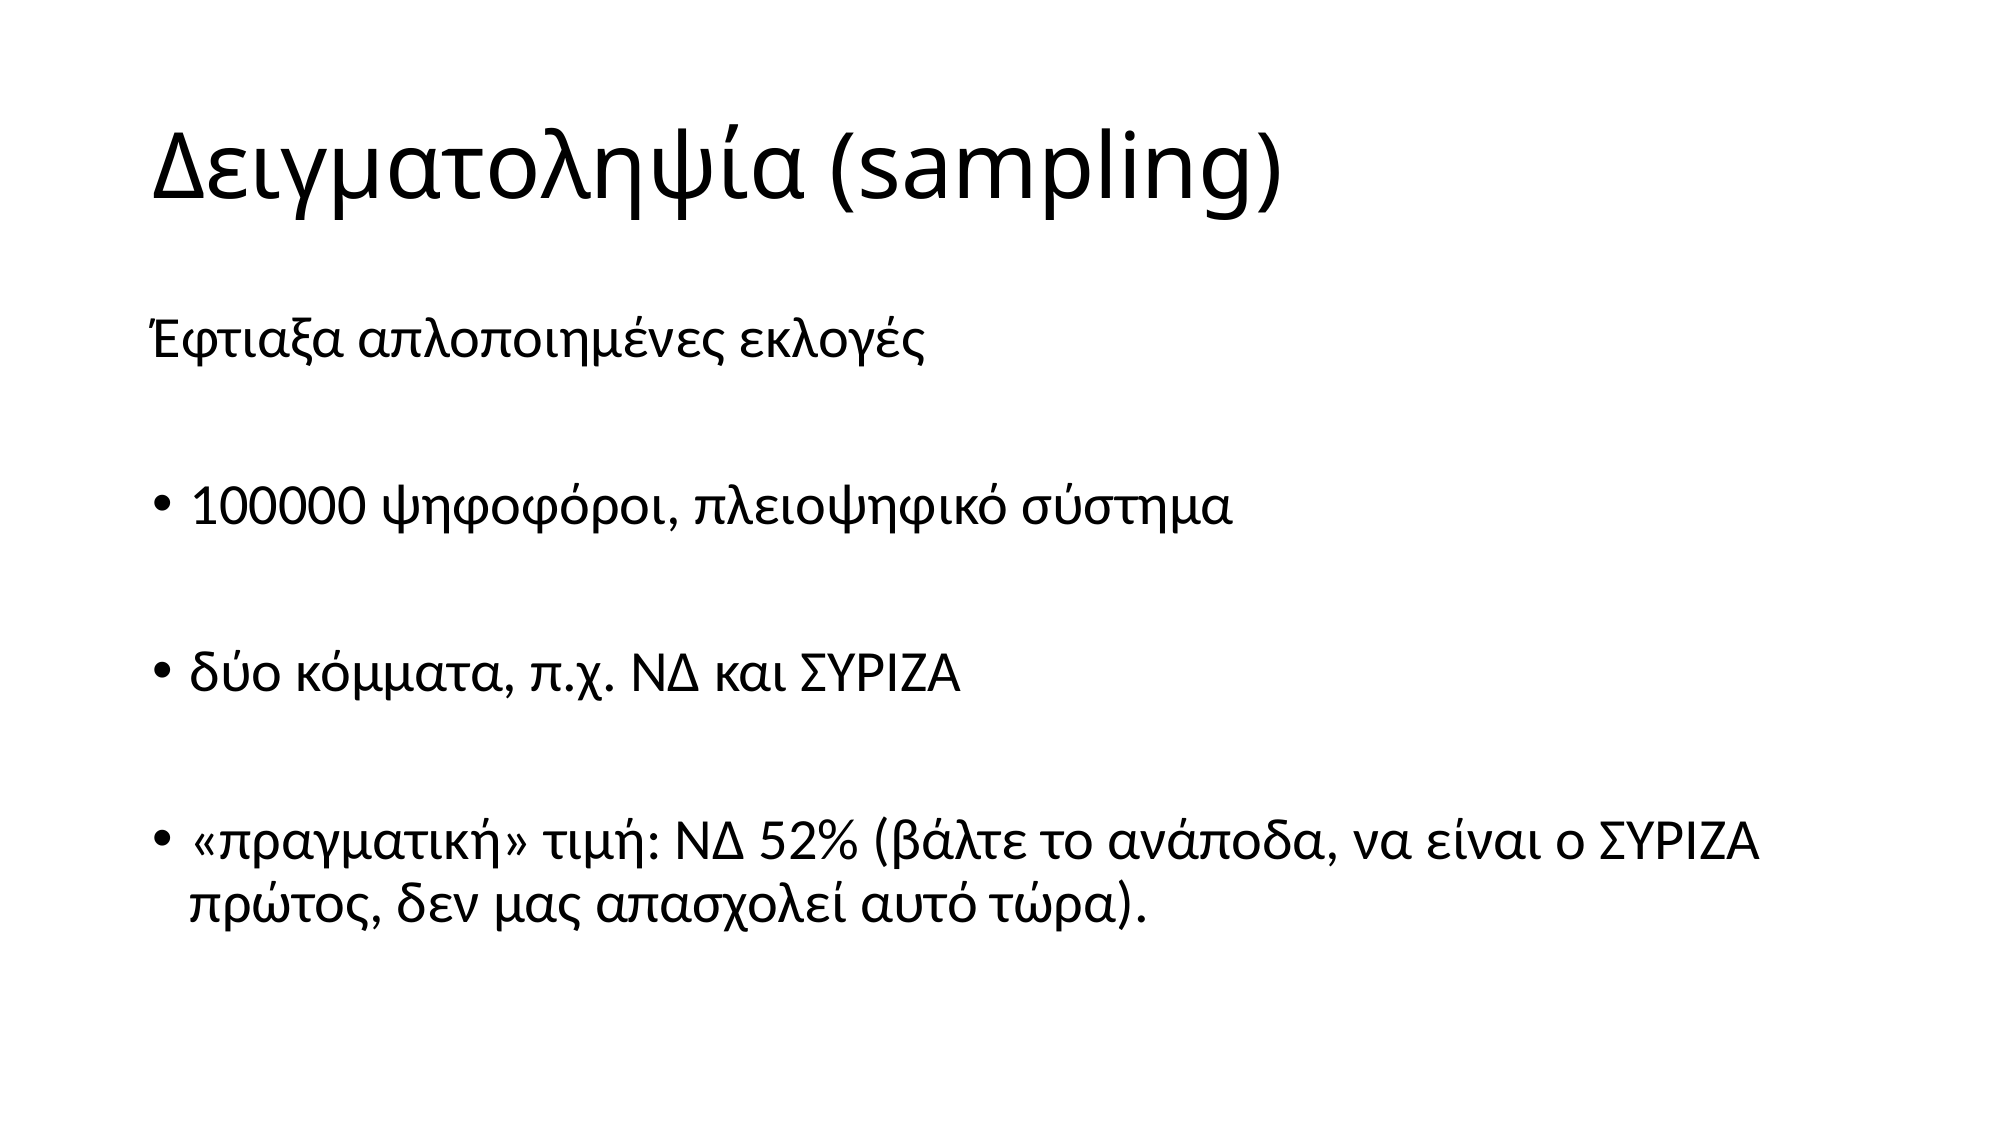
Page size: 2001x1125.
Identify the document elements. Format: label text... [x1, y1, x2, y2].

title Δειγματοληψία (sampling) [137, 59, 1863, 278]
list Έφτιαξα απλοποιημένες εκλογές 100000 ψηφοφόροι, πλειοψηφικό σύστημα δύο κόμματα, π.χ. ΝΔ και ΣΥΡΙΖΑ «πραγματική» τιμή: ΝΔ 52% (βάλτε το ανάποδα, να είναι ο ΣΥΡΙΖΑ πρώτος, δεν μας απασχολεί αυτό τώρα). [137, 299, 1929, 1093]
